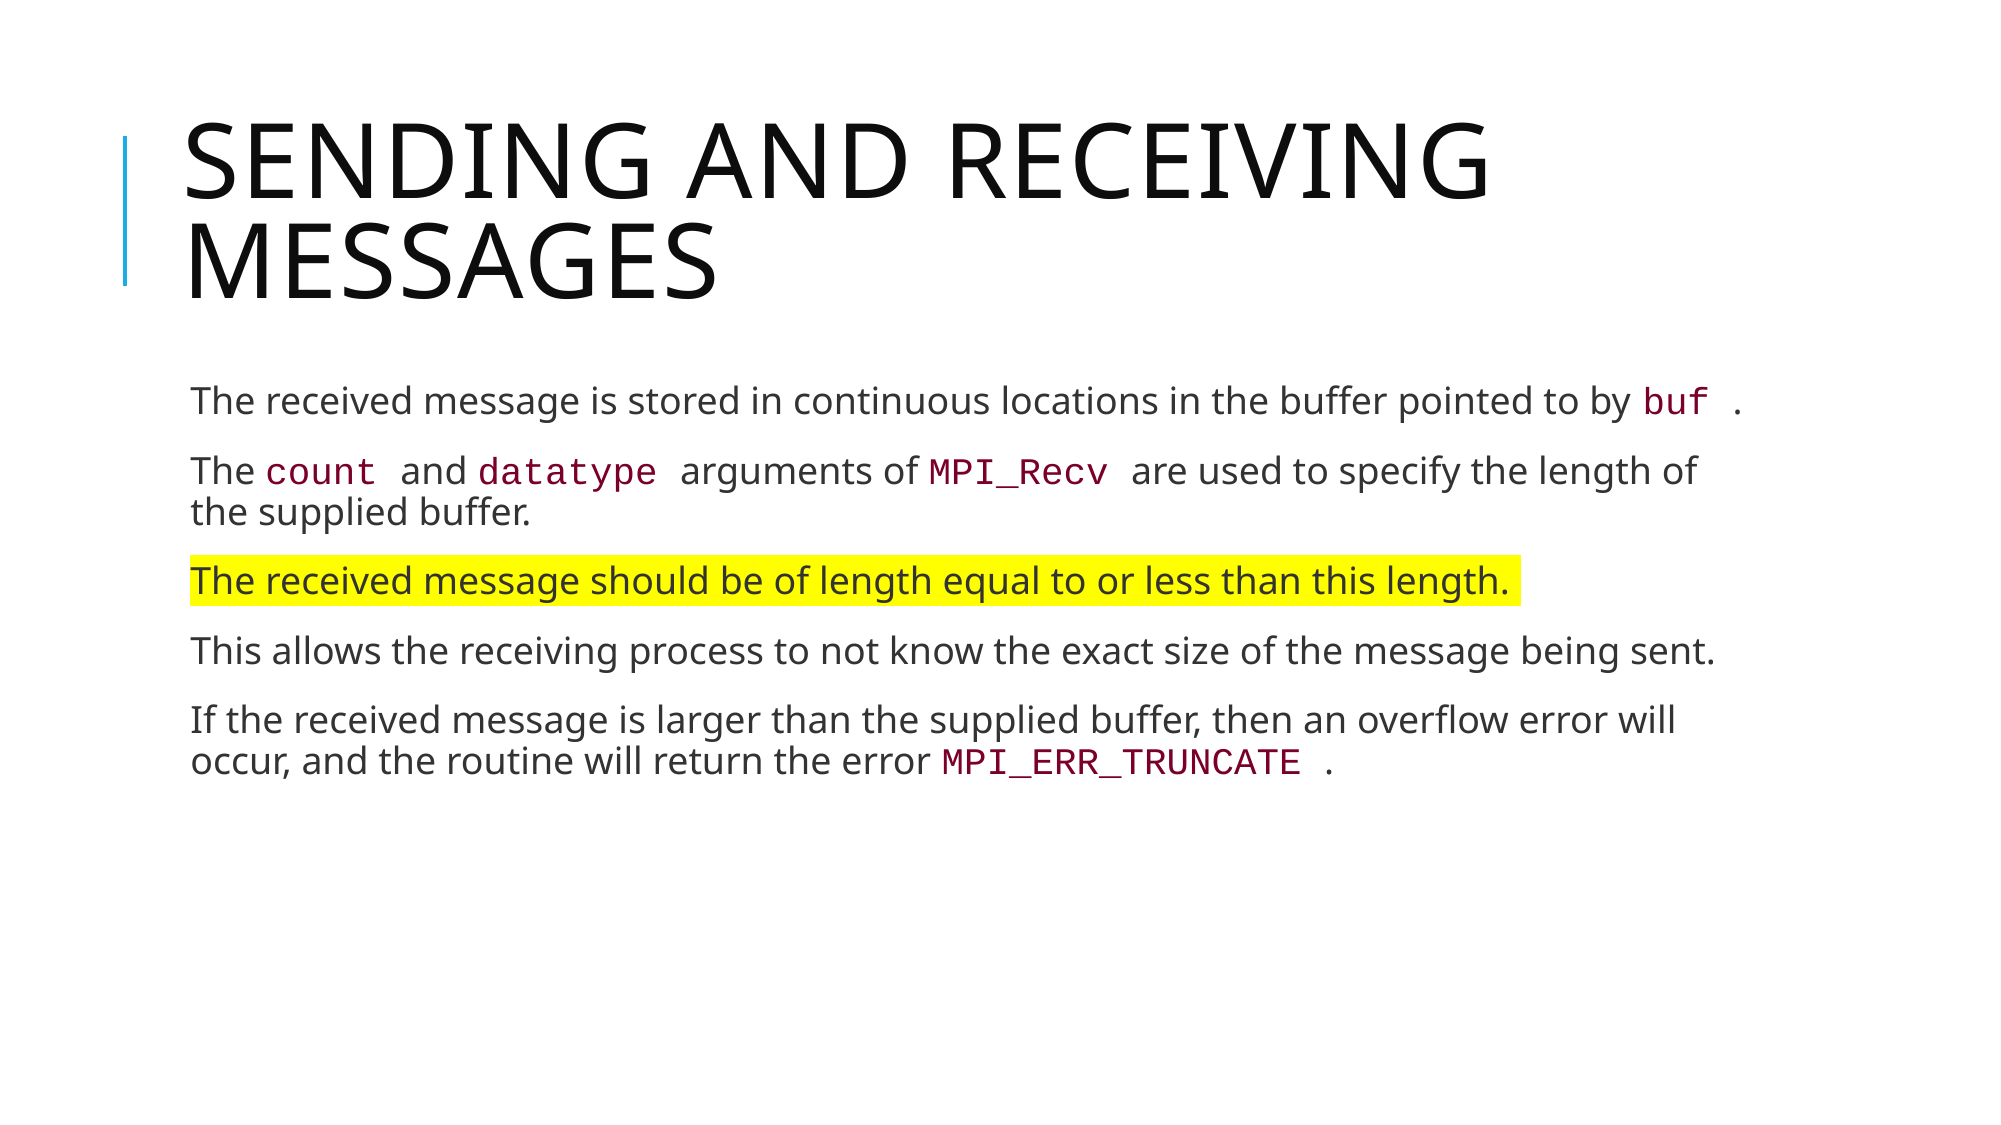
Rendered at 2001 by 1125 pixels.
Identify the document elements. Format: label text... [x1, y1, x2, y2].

list The received message is stored in continuous locations in the buffer pointed to by buf . The count and datatype arguments of MPI_Recv are used to specify the length of the supplied buffer. The received message should be of length equal to or less than this length. This allows the receiving process to not know the exact size of the message being sent. If the received message is larger than the supplied buffer, then an overflow error will occur, and the routine will return the error MPI_ERR_TRUNCATE . [168, 375, 1763, 1035]
title Sending and receiving messages [168, 96, 1763, 342]
